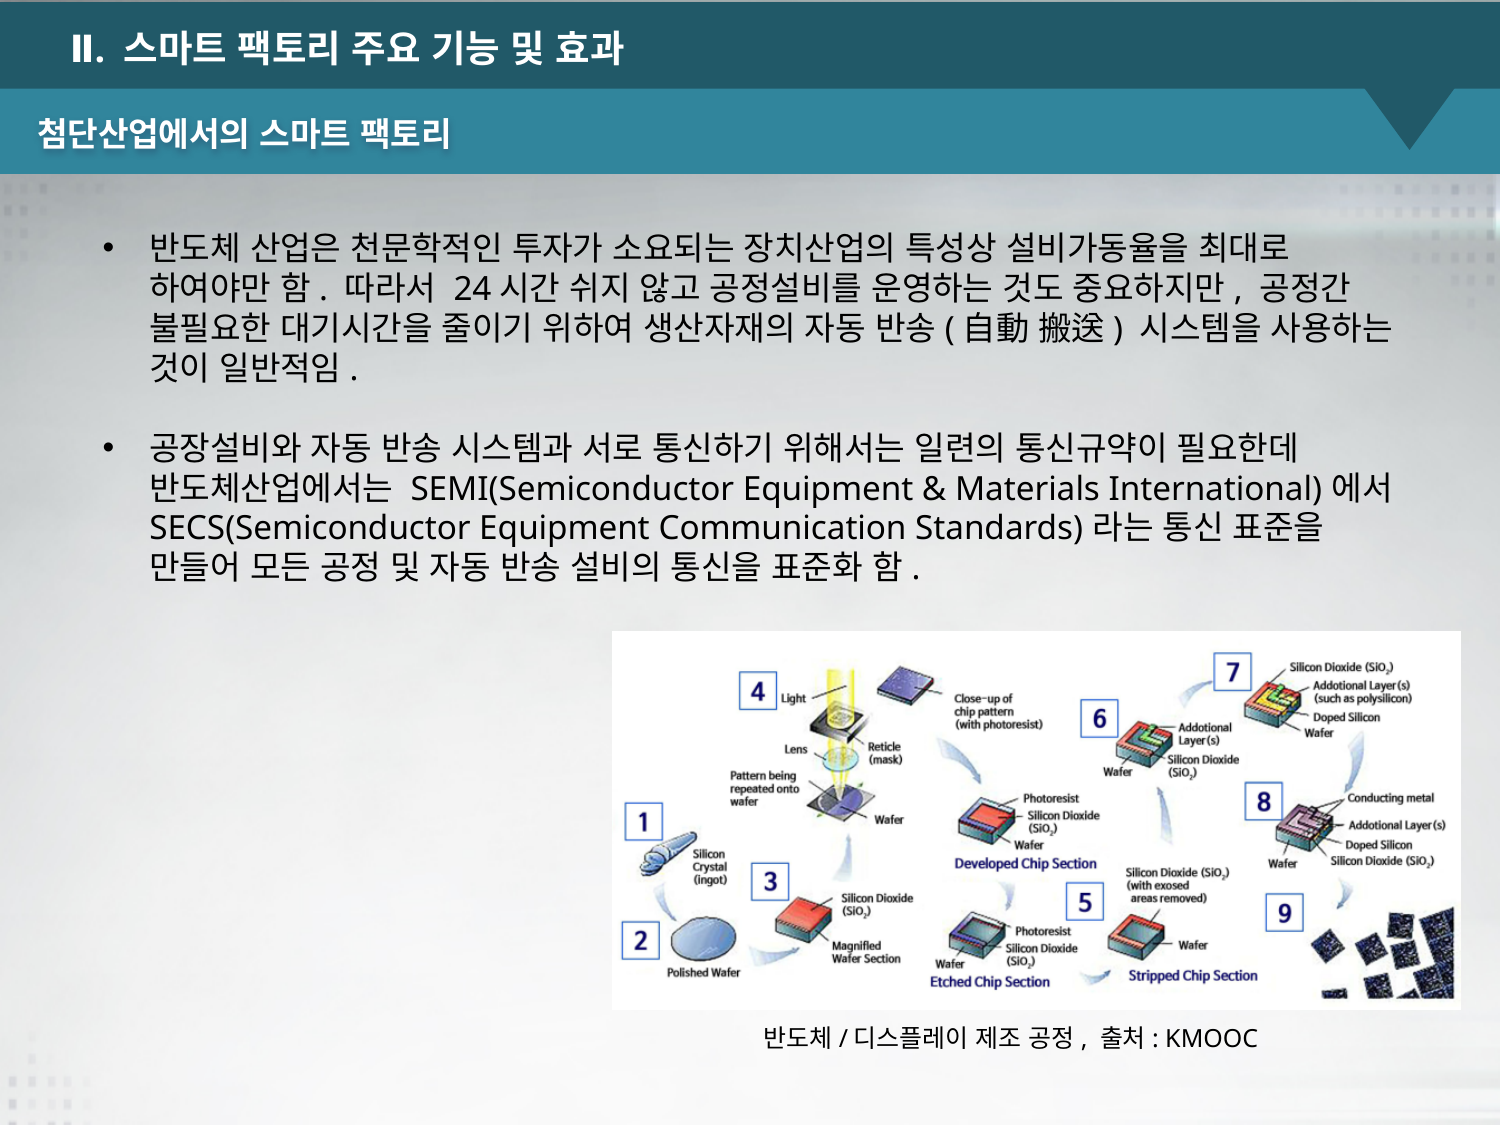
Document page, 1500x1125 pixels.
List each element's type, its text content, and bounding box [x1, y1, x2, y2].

title 첨단산업에서의 스마트 팩토리 [17, 93, 1357, 166]
text_box Ⅱ. 스마트 팩토리 주요 기능 및 효과 [55, 17, 640, 78]
text_box 반도체/디스플레이 제조 공정, 출처: KMOOC [748, 1015, 1500, 1060]
text_box 반도체 산업은 천문학적인 투자가 소요되는 장치산업의 특성상 설비가동율을 최대로 하여야만 함. 따라서 24시간 쉬지 않고 공정설비를 운영하는 것도 중요하지만, 공정간 불필요한 대기시간을 줄이기 위하여 생산자재의 자동 반송(自動 搬送) 시스템을 사용하는 것이 일반적임. 공장설비와 자동 반송 시스템과 서로 통신하기 위해서는 일련의 통신규약이 필요한데 반도체산업에서는 SEMI(Semiconductor Equipment & Materials International)에서 SECS(Semiconductor Equipment Communication Standards)라는 통신 표준을 만들어 모든 공정 및 자동 반송 설비의 통신을 표준화 함. [87, 219, 1428, 594]
picture [0, 174, 1500, 1125]
